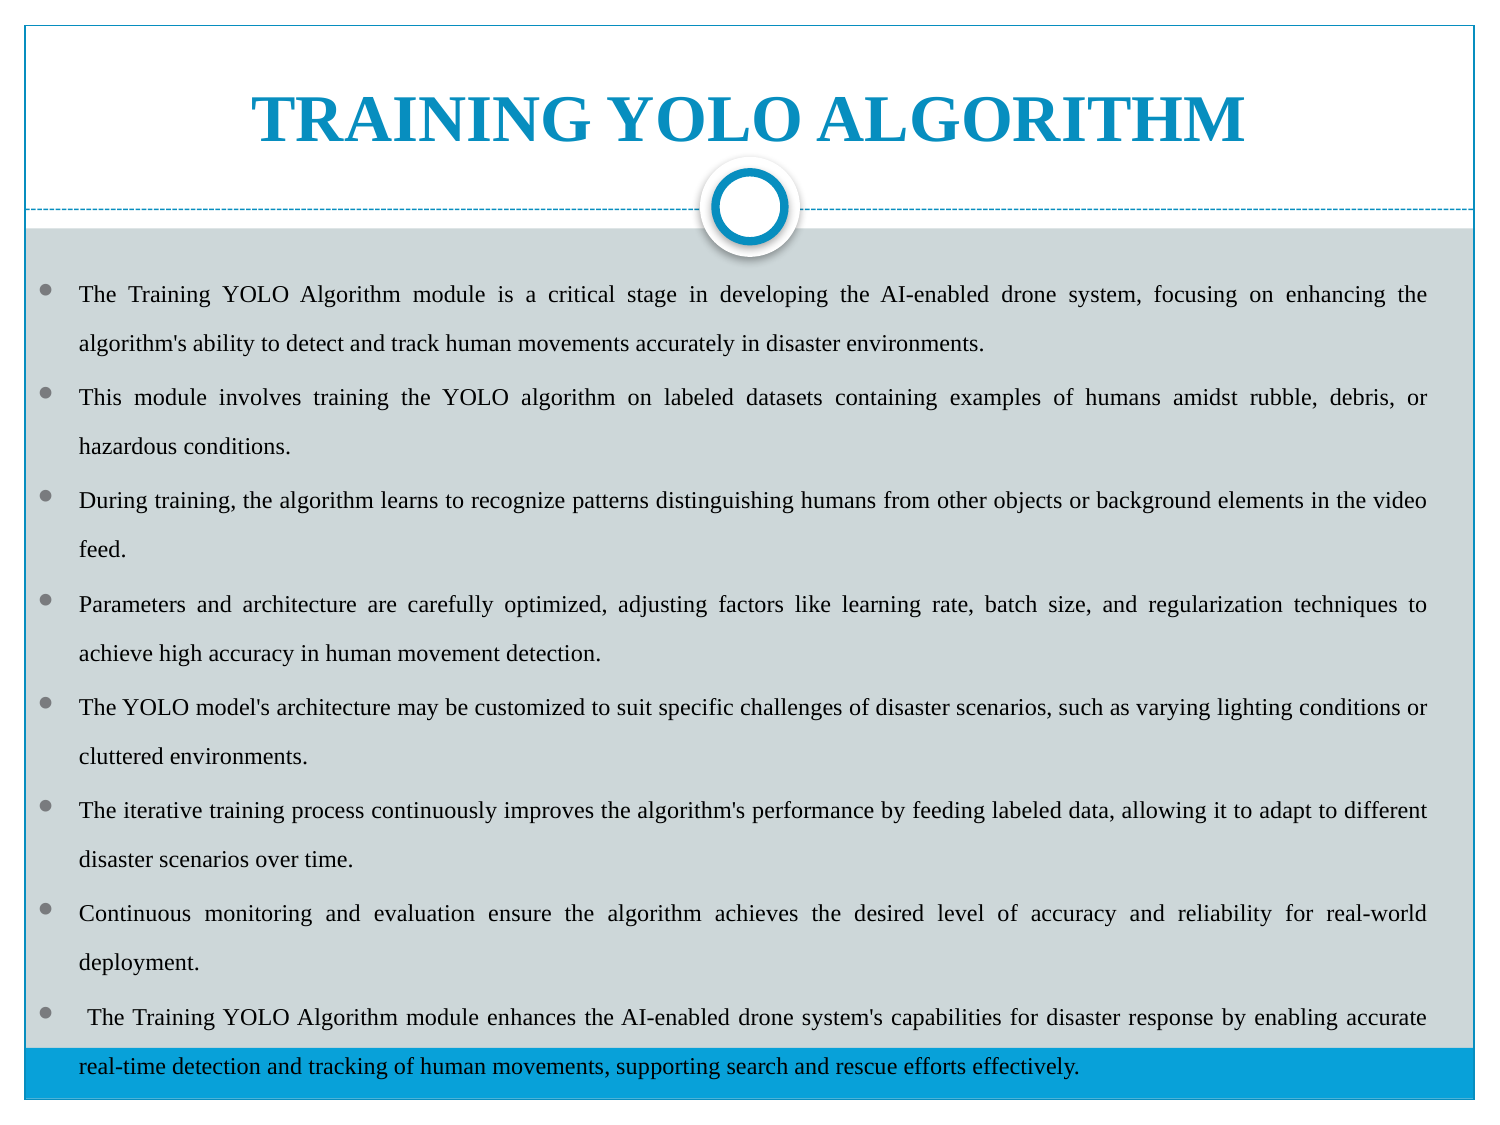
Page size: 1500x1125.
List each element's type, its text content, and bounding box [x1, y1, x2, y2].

list The Training YOLO Algorithm module is a critical stage in developing the AI-enabled drone system, focusing on enhancing the algorithm's ability to detect and track human movements accurately in disaster environments. This module involves training the YOLO algorithm on labeled datasets containing examples of humans amidst rubble, debris, or hazardous conditions. During training, the algorithm learns to recognize patterns distinguishing humans from other objects or background elements in the video feed. Parameters and architecture are carefully optimized, adjusting factors like learning rate, batch size, and regularization techniques to achieve high accuracy in human movement detection. The YOLO model's architecture may be customized to suit specific challenges of disaster scenarios, such as varying lighting conditions or cluttered environments. The iterative training process continuously improves the algorithm's performance by feeding labeled data, allowing it to adapt to different disaster scenarios over time. Continuous monitoring and evaluation ensure the algorithm achieves the desired level of accuracy and reliability for real-world deployment. The Training YOLO Algorithm module enhances the AI-enabled drone system's capabilities for disaster response by enabling accurate real-time detection and tracking of human movements, supporting search and rescue efforts effectively. [23, 250, 1445, 1102]
title TRAINING YOLO ALGORITHM [49, 37, 1450, 162]
